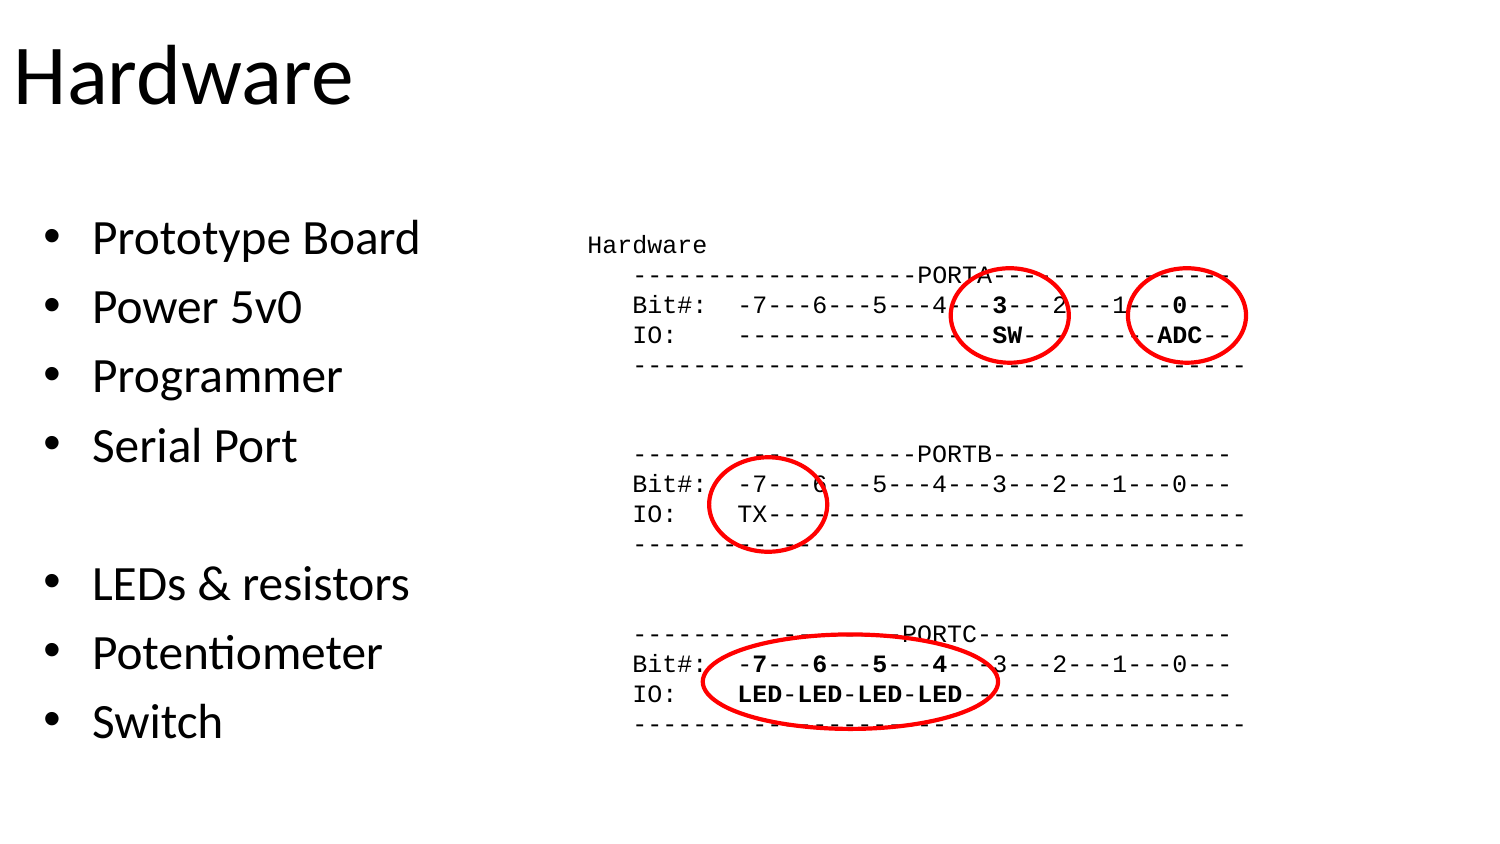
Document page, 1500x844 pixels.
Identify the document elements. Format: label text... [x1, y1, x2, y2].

text_box [948, 266, 1071, 365]
title Hardware [0, 0, 1350, 141]
text_box [1125, 266, 1249, 365]
list Prototype Board Power 5v0 Programmer Serial Port LEDs & resistors Potentiometer Switch [29, 198, 1380, 756]
text_box Hardware -------------------PORTA---------------- Bit#: -7---6---5---4---3---2---1---0--- IO: -----------------SW---------ADC-- ----------------------------------------- -------------------PORTB---------------- Bit#: -7---6---5---4---3---2---1---0--- IO: TX-------------------------------- ----------------------------------------- ------------------PORTC----------------- Bit#: -7---6---5---4---3---2---1---0--- IO: LED-LED-LED-LED------------------ ----------------------------------------- [572, 221, 1459, 805]
text_box [707, 455, 830, 554]
text_box [700, 632, 1001, 732]
